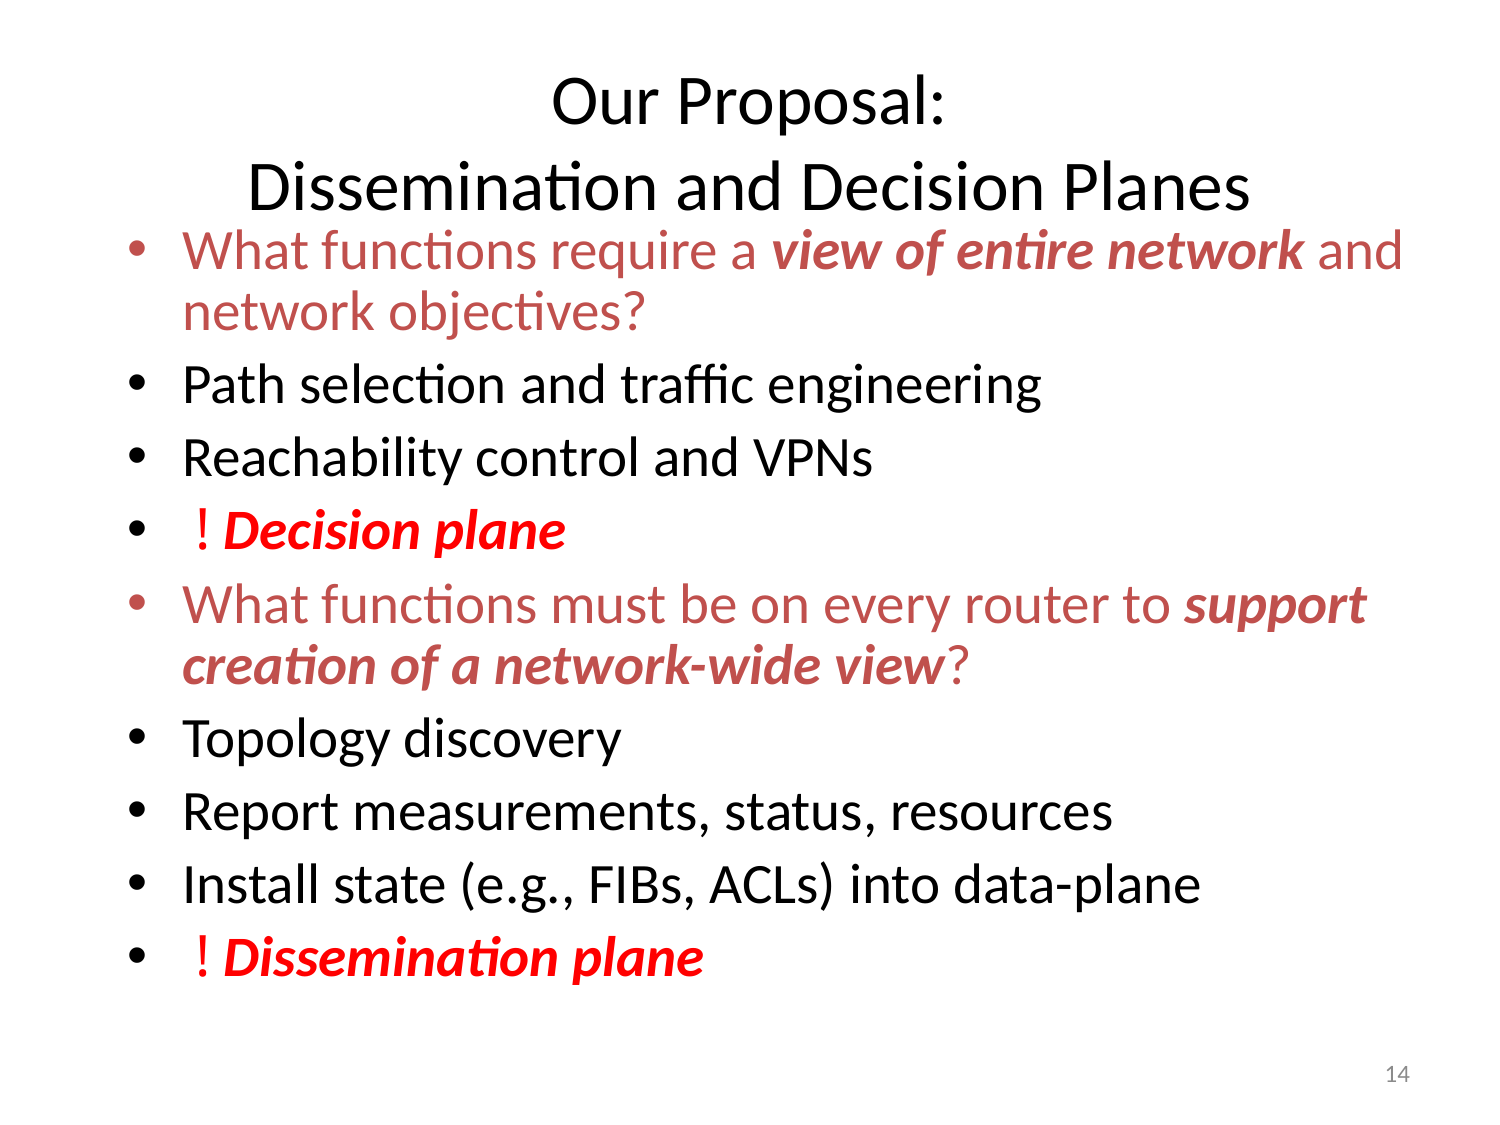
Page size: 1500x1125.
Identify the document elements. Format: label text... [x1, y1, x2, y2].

slide_number 14 [1074, 1042, 1425, 1103]
list What functions require a view of entire network and network objectives? Path selection and traffic engineering Reachability control and VPNs ! Decision plane What functions must be on every router to support creation of a network-wide view? Topology discovery Report measurements, status, resources Install state (e.g., FIBs, ACLs) into data-plane ! Dissemination plane [112, 212, 1438, 1000]
title Our Proposal: Dissemination and Decision Planes [75, 45, 1425, 233]
